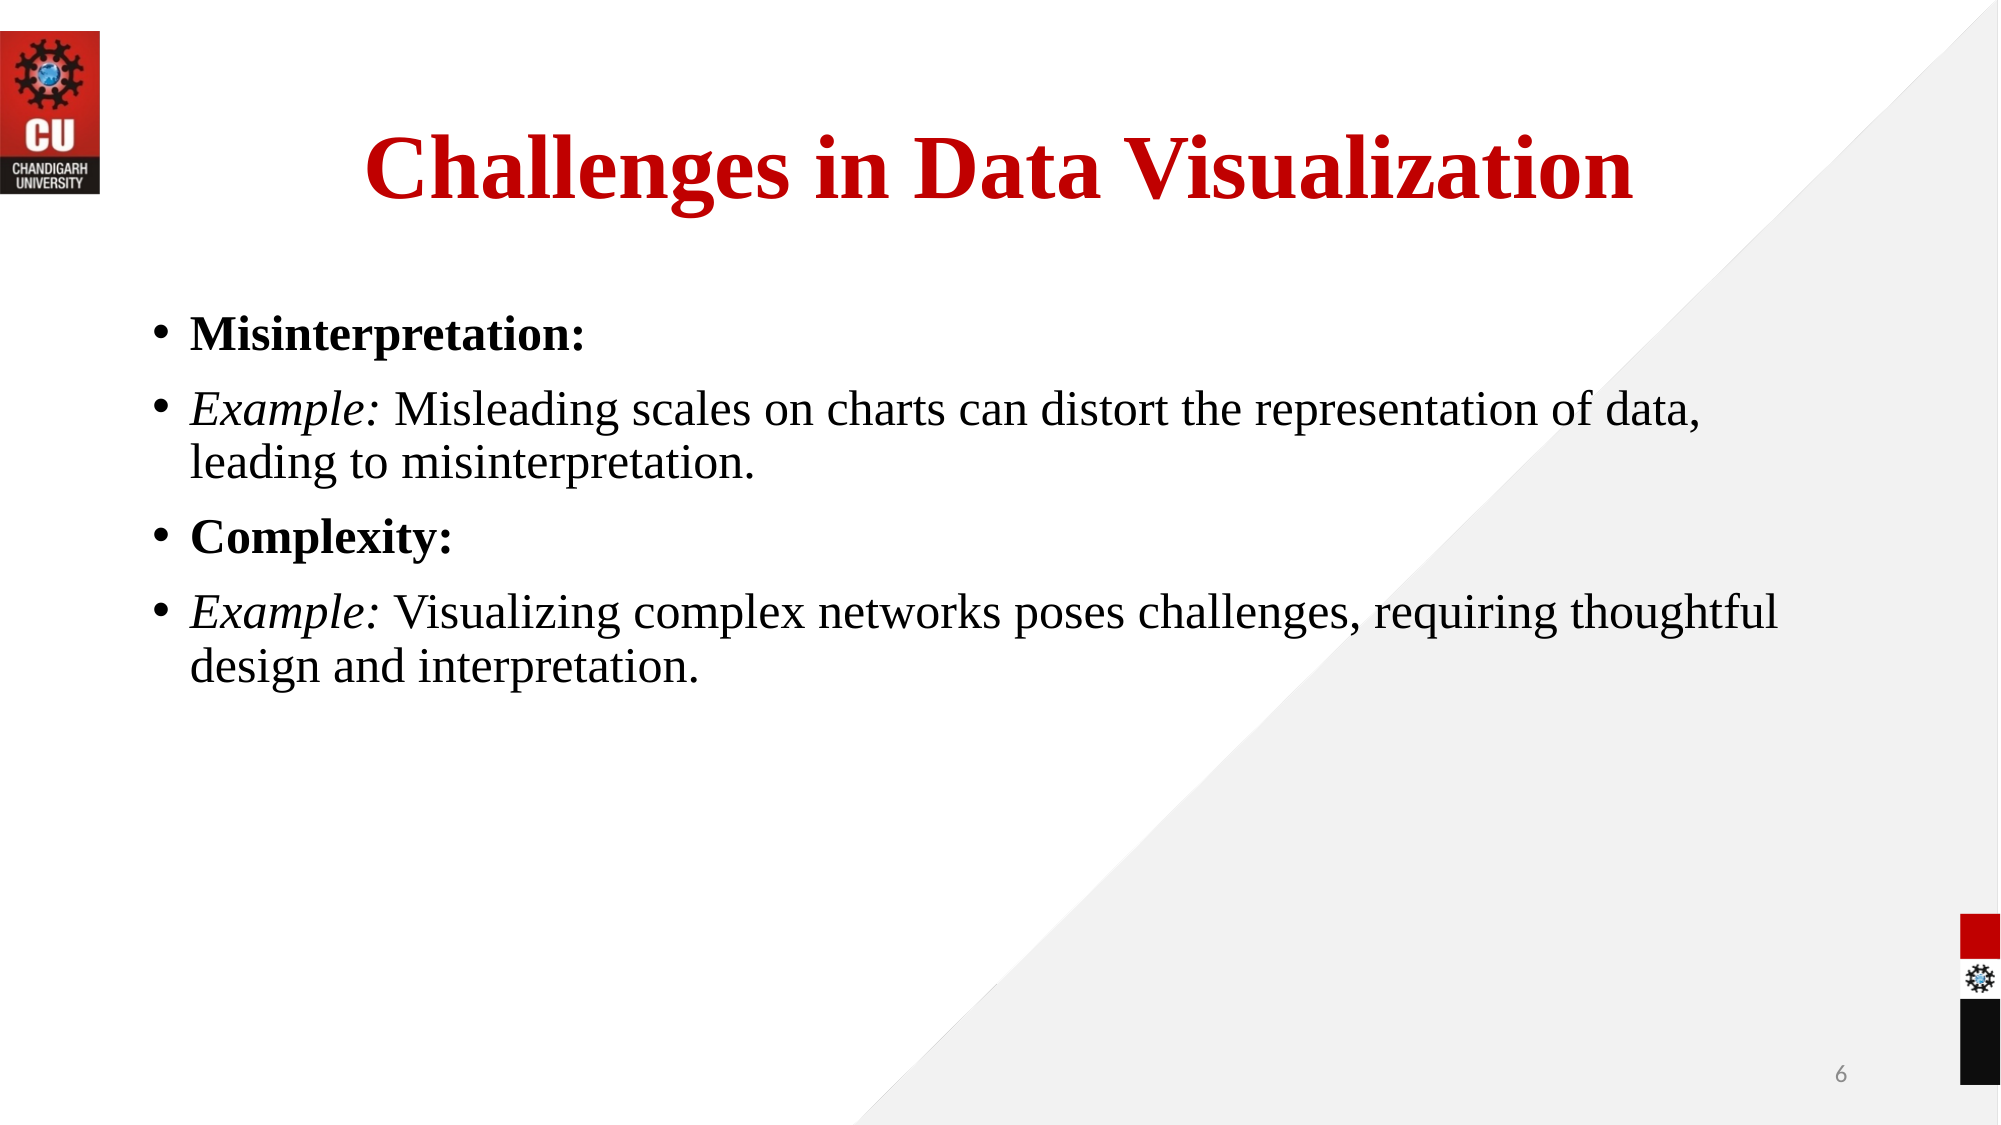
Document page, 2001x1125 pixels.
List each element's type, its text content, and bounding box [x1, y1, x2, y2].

title Challenges in Data Visualization [137, 59, 1863, 278]
picture [0, 0, 2001, 1125]
slide_number 6 [1412, 1042, 1863, 1103]
list Misinterpretation: Example: Misleading scales on charts can distort the representation of data, leading to misinterpretation. Complexity: Example: Visualizing complex networks poses challenges, requiring thoughtful design and interpretation. [137, 299, 1863, 1014]
